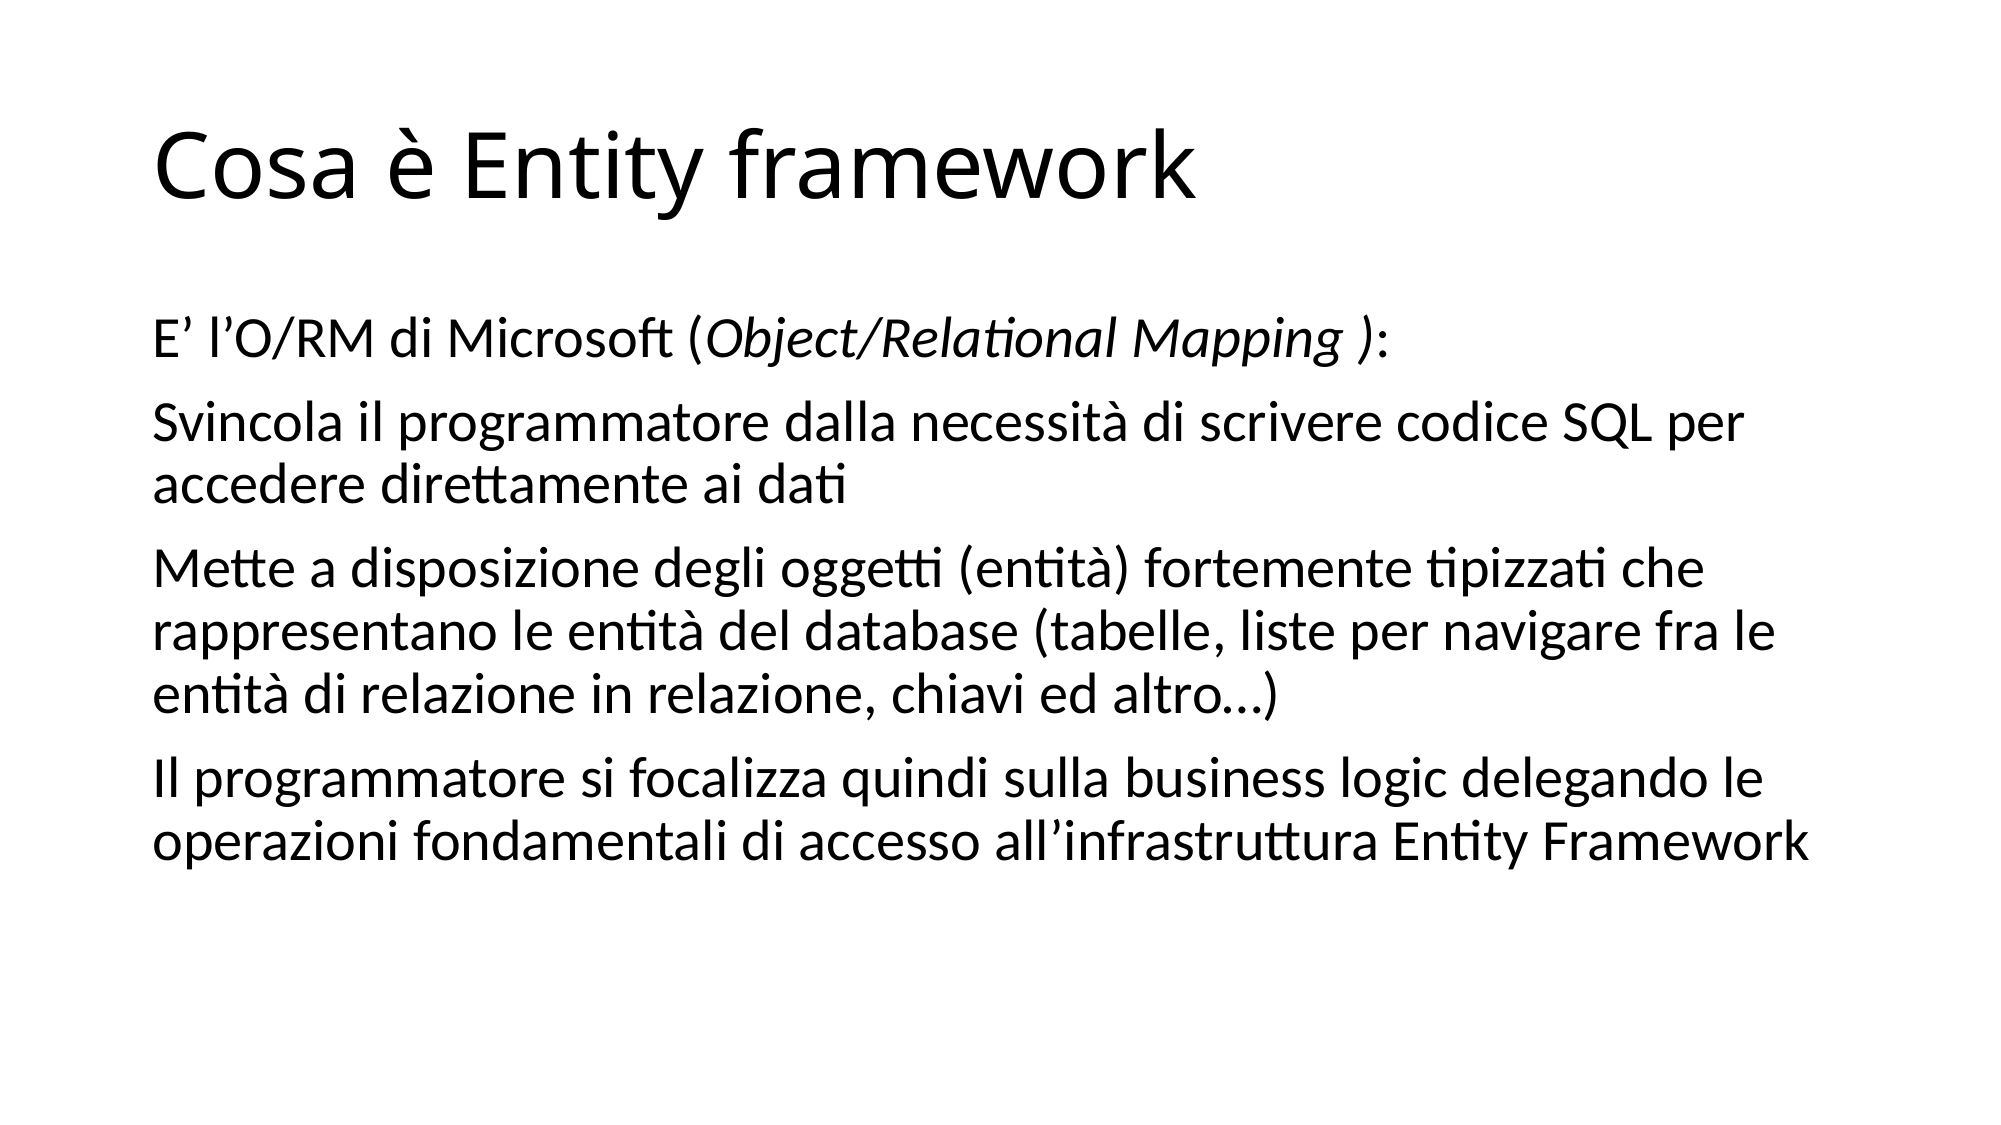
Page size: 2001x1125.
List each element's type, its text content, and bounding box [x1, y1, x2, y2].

title Cosa è Entity framework [137, 59, 1863, 278]
list E’ l’O/RM di Microsoft (Object/Relational Mapping ): Svincola il programmatore dalla necessità di scrivere codice SQL per accedere direttamente ai dati Mette a disposizione degli oggetti (entità) fortemente tipizzati che rappresentano le entità del database (tabelle, liste per navigare fra le entità di relazione in relazione, chiavi ed altro…) Il programmatore si focalizza quindi sulla business logic delegando le operazioni fondamentali di accesso all’infrastruttura Entity Framework [137, 299, 1863, 1014]
